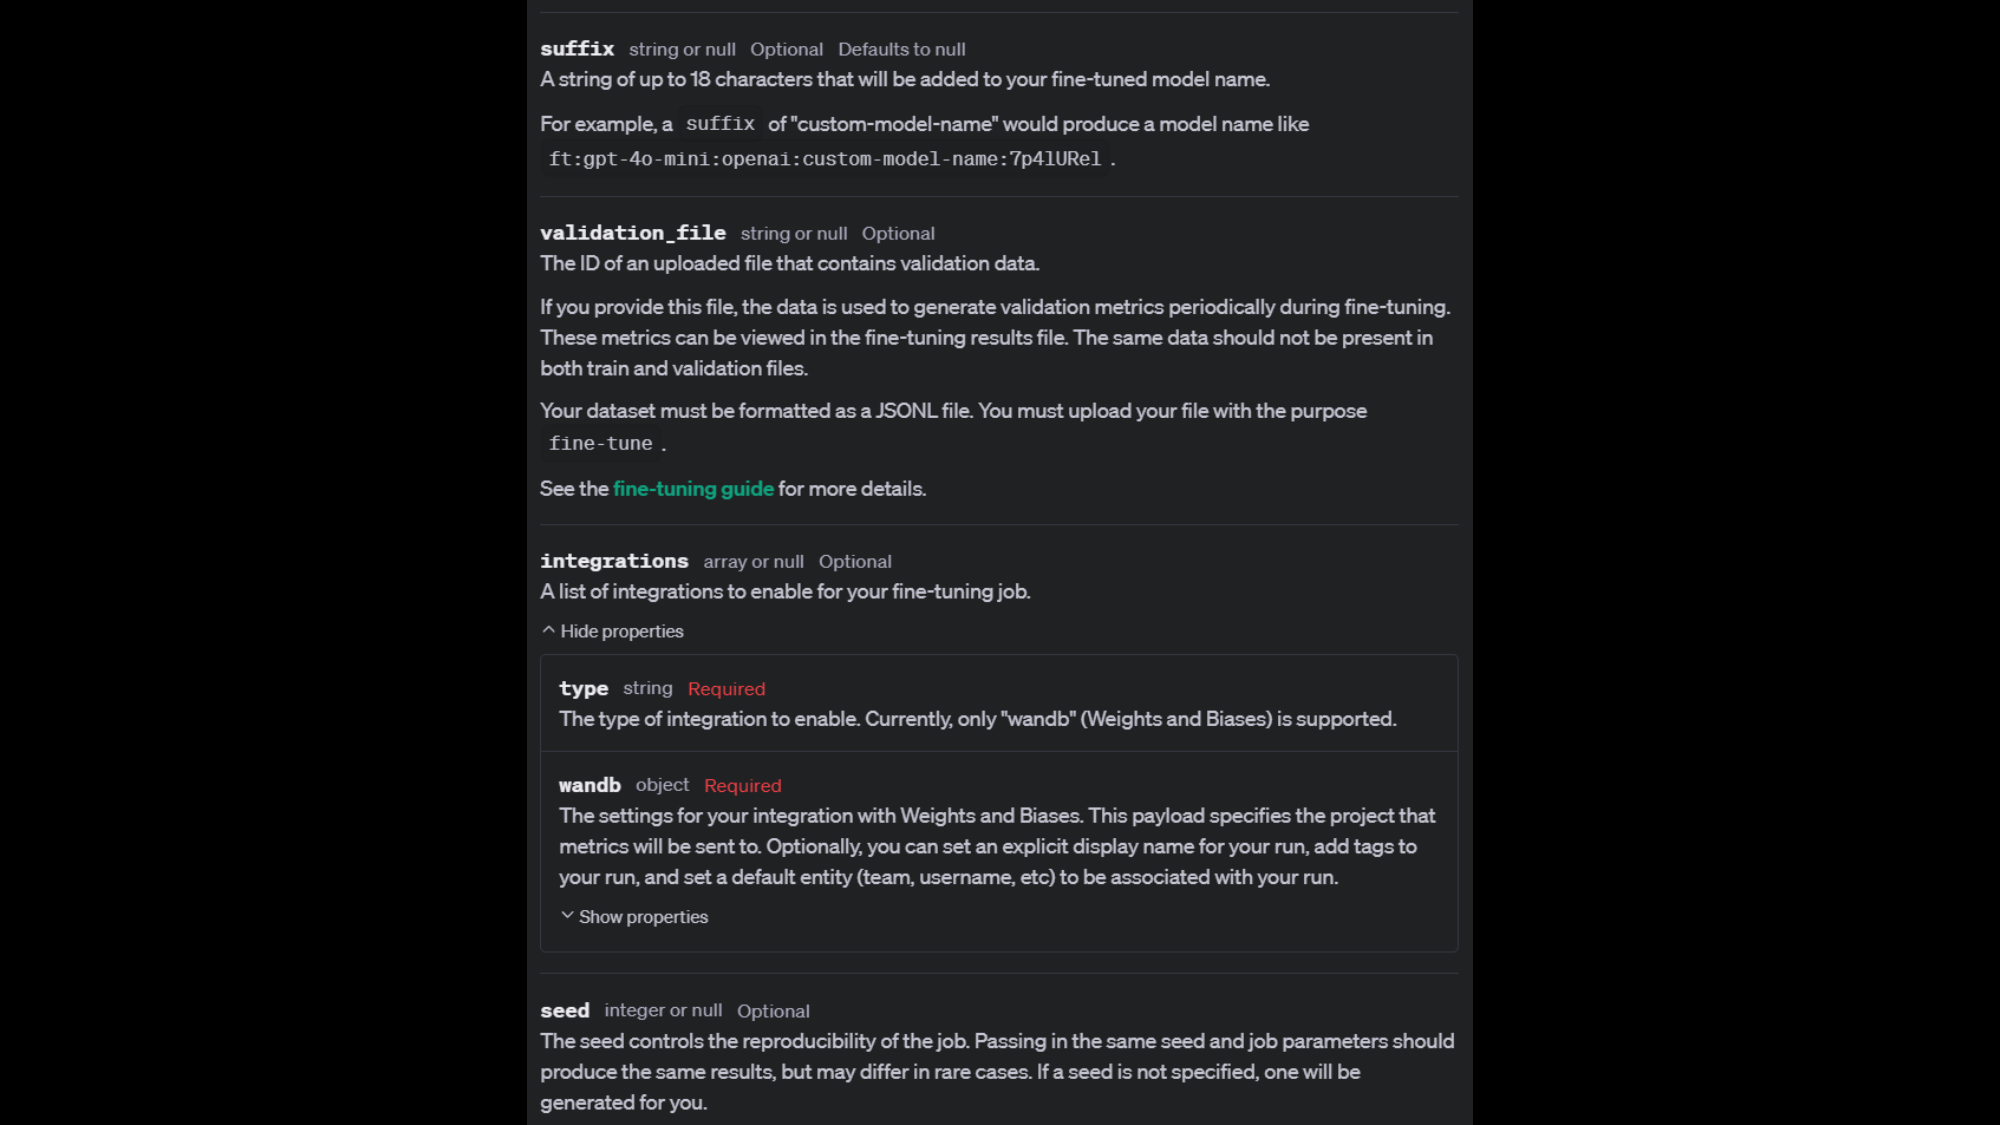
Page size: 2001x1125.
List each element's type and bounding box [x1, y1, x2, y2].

picture [527, 0, 1473, 1125]
